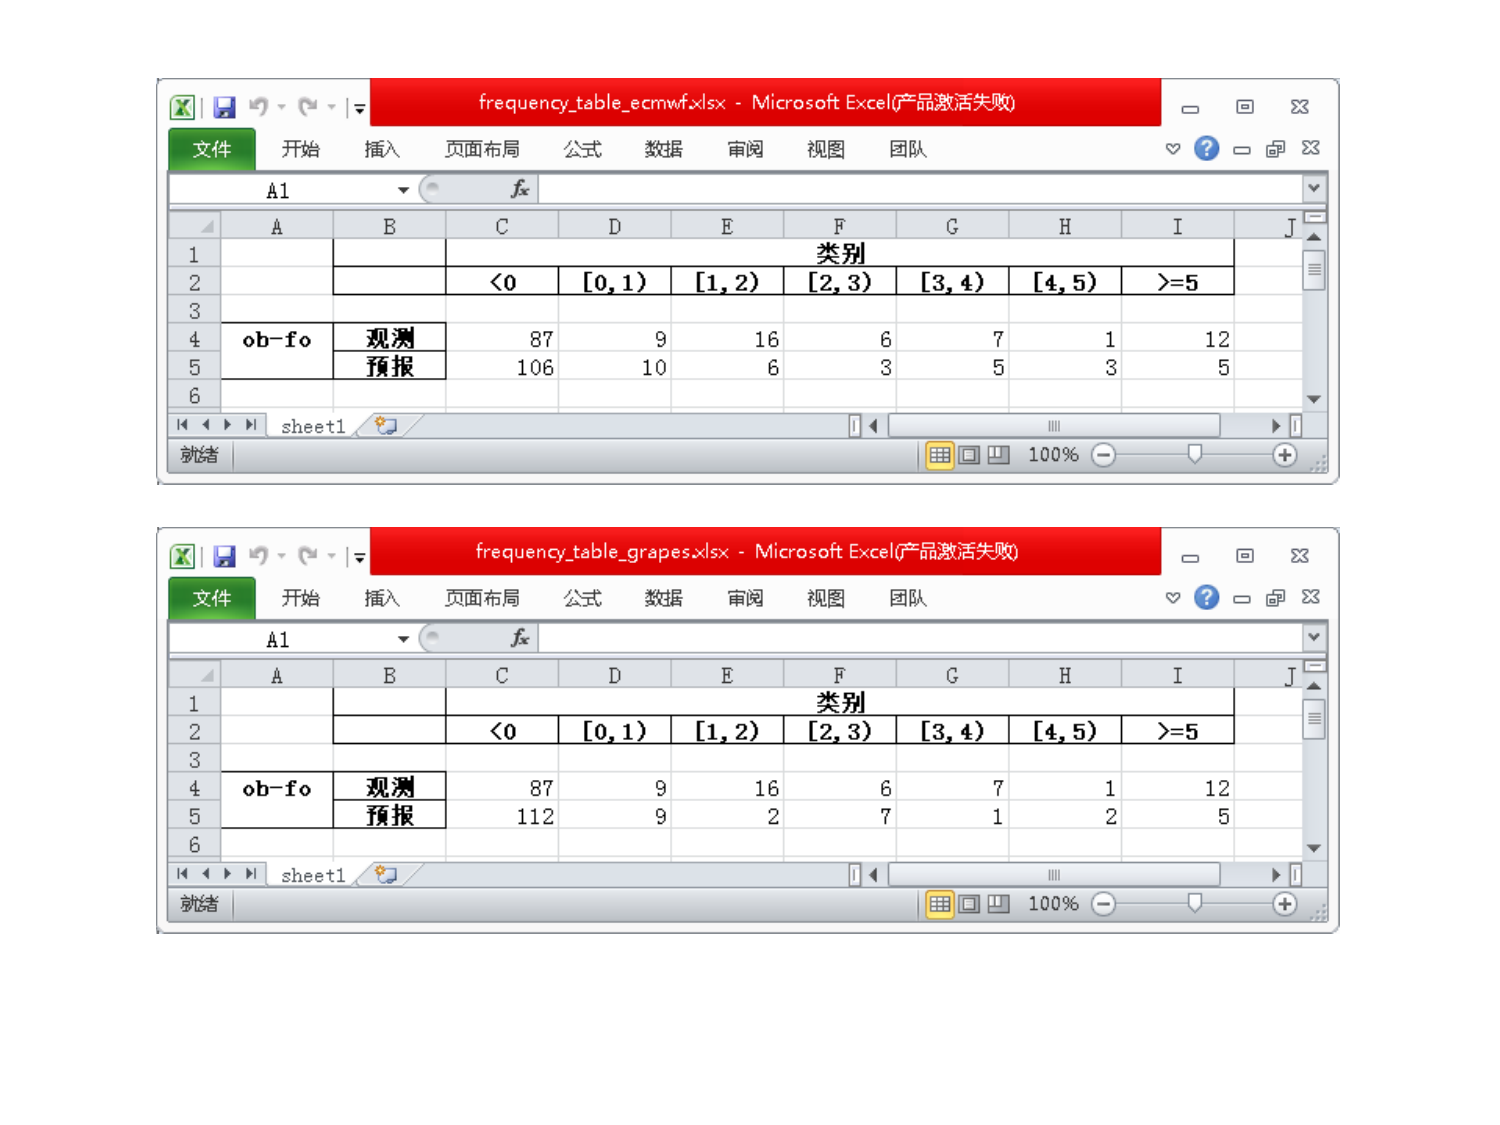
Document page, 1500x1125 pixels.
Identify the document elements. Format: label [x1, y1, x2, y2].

text_box [156, 77, 1340, 934]
